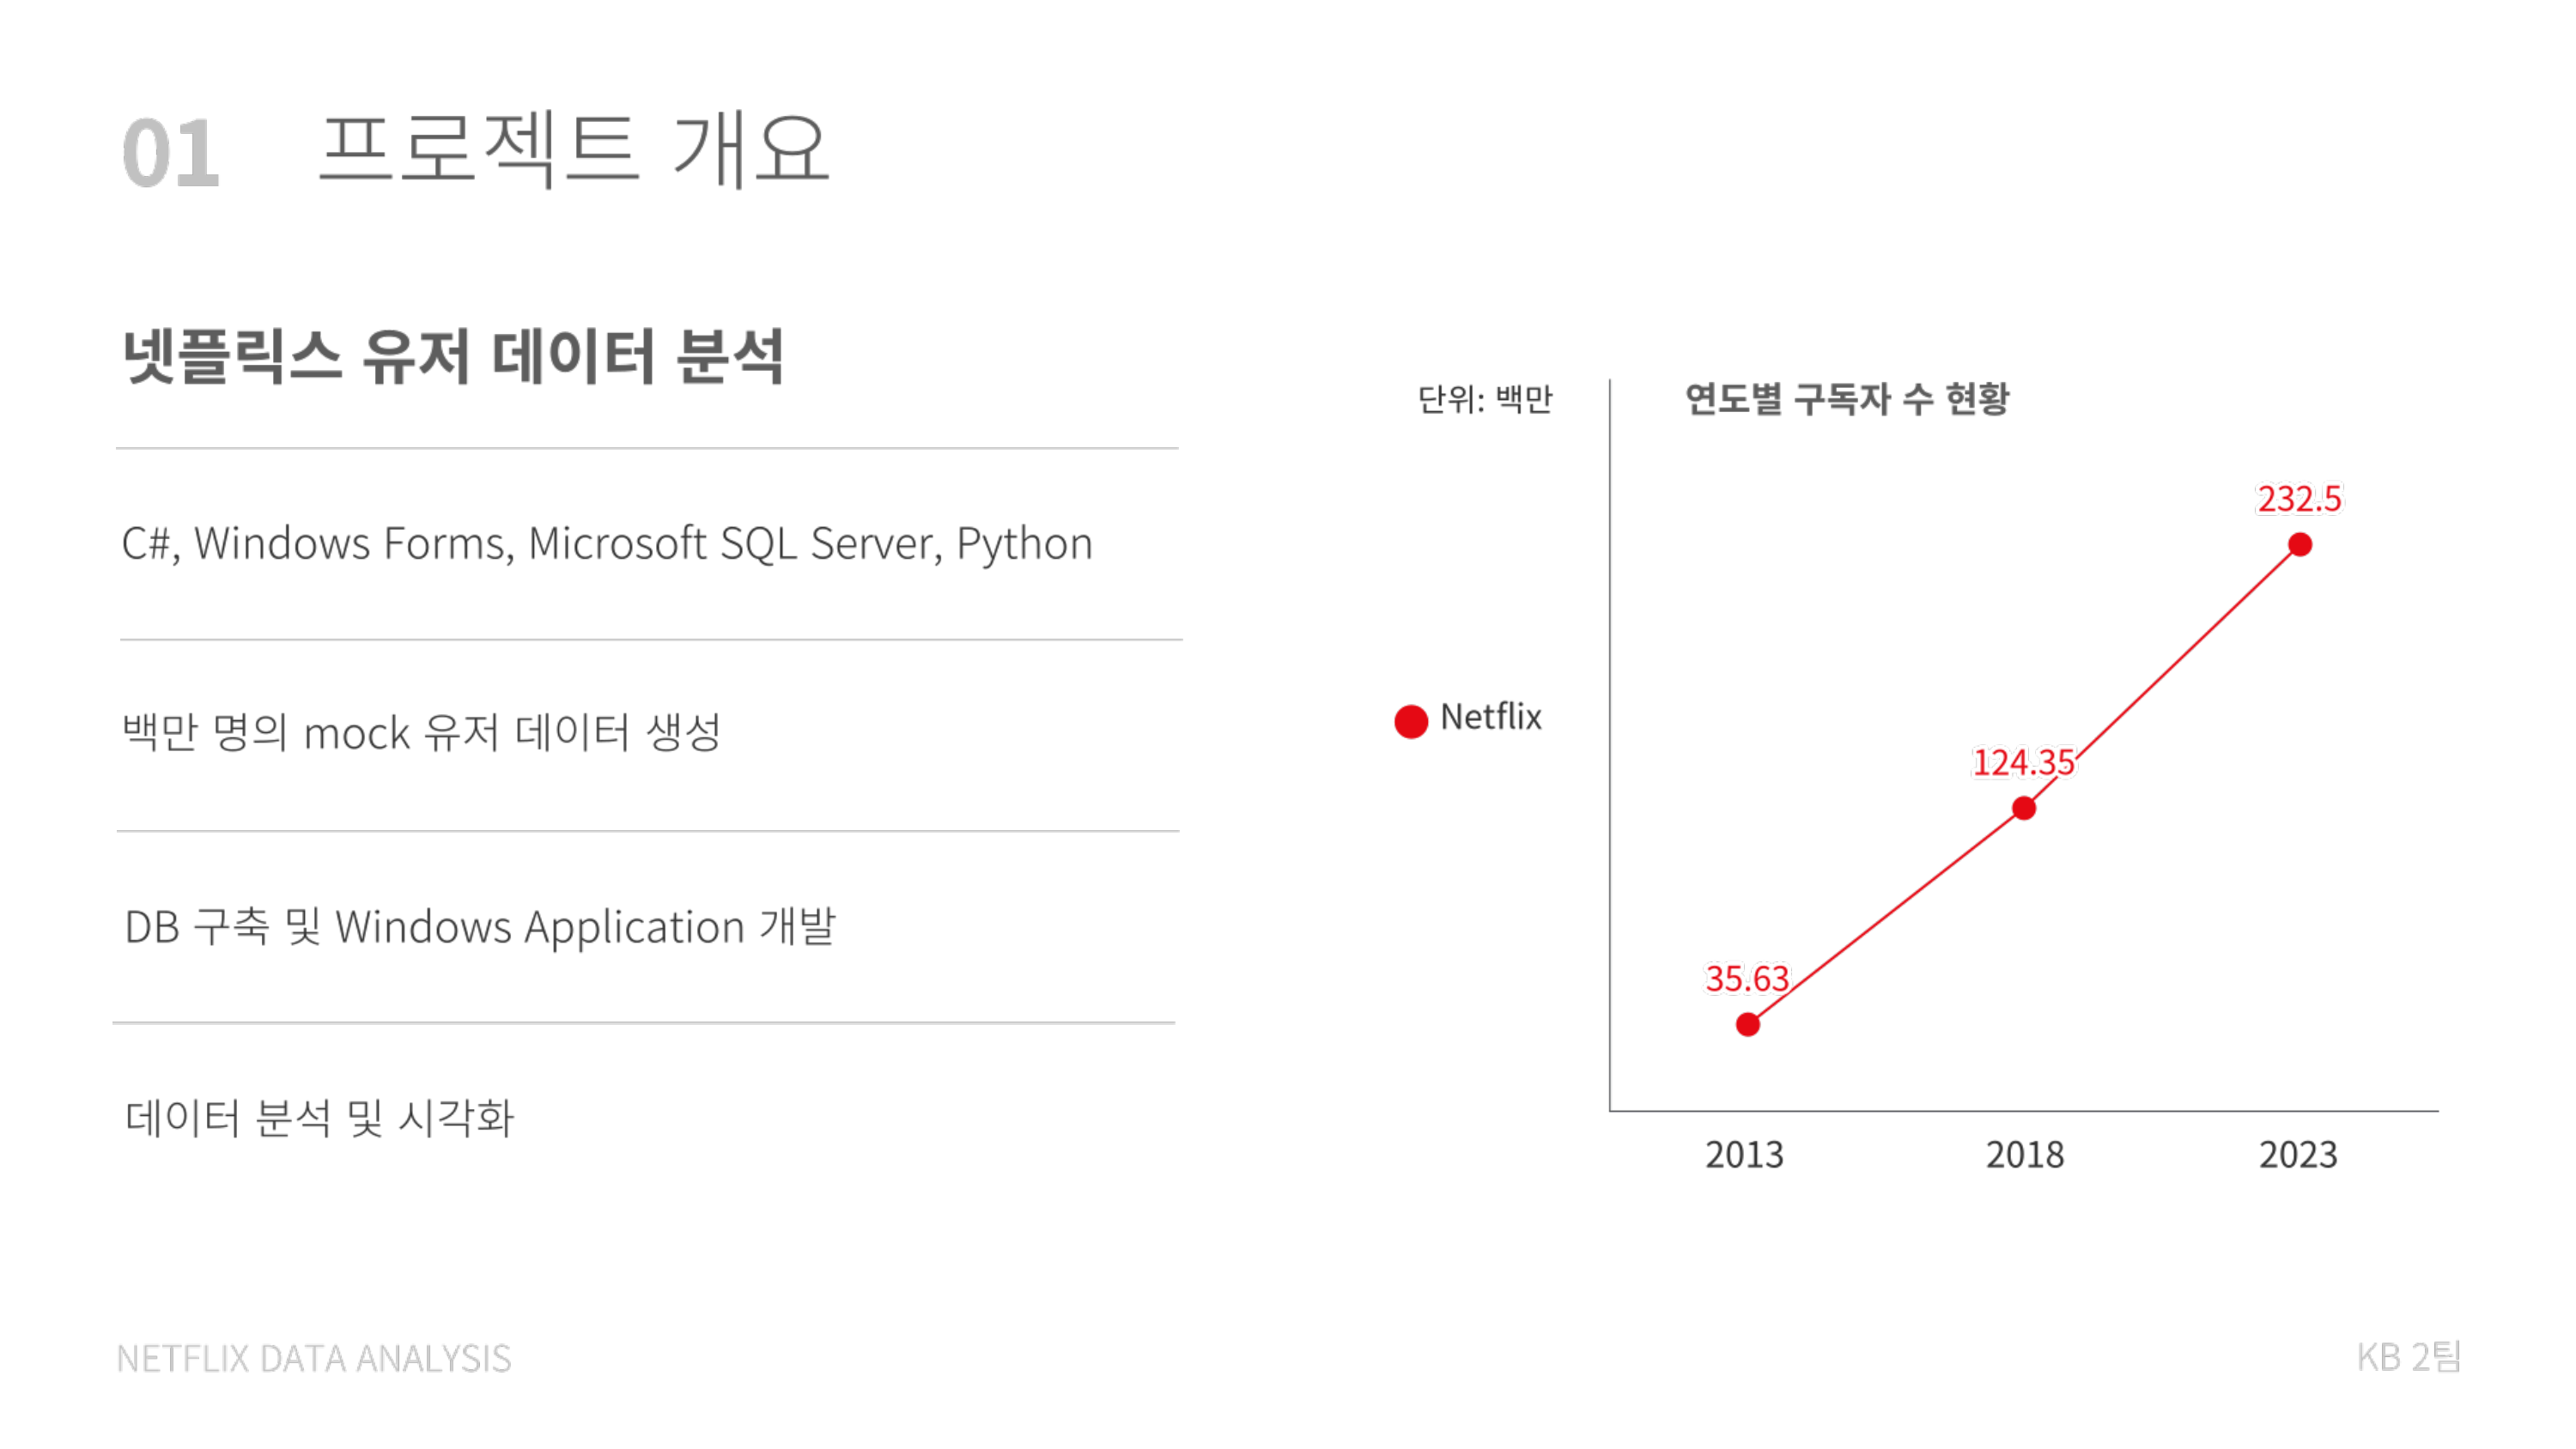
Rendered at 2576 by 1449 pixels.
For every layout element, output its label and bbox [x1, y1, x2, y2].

picture [1093, 1318, 2576, 1418]
text_box [116, 446, 1179, 450]
picture [106, 879, 882, 999]
picture [102, 1319, 542, 1417]
picture [106, 496, 1141, 616]
picture [1371, 316, 2457, 1212]
picture [89, 25, 923, 457]
text_box [116, 830, 1180, 834]
text_box [112, 1022, 1176, 1025]
picture [105, 687, 763, 805]
picture [107, 1072, 559, 1191]
